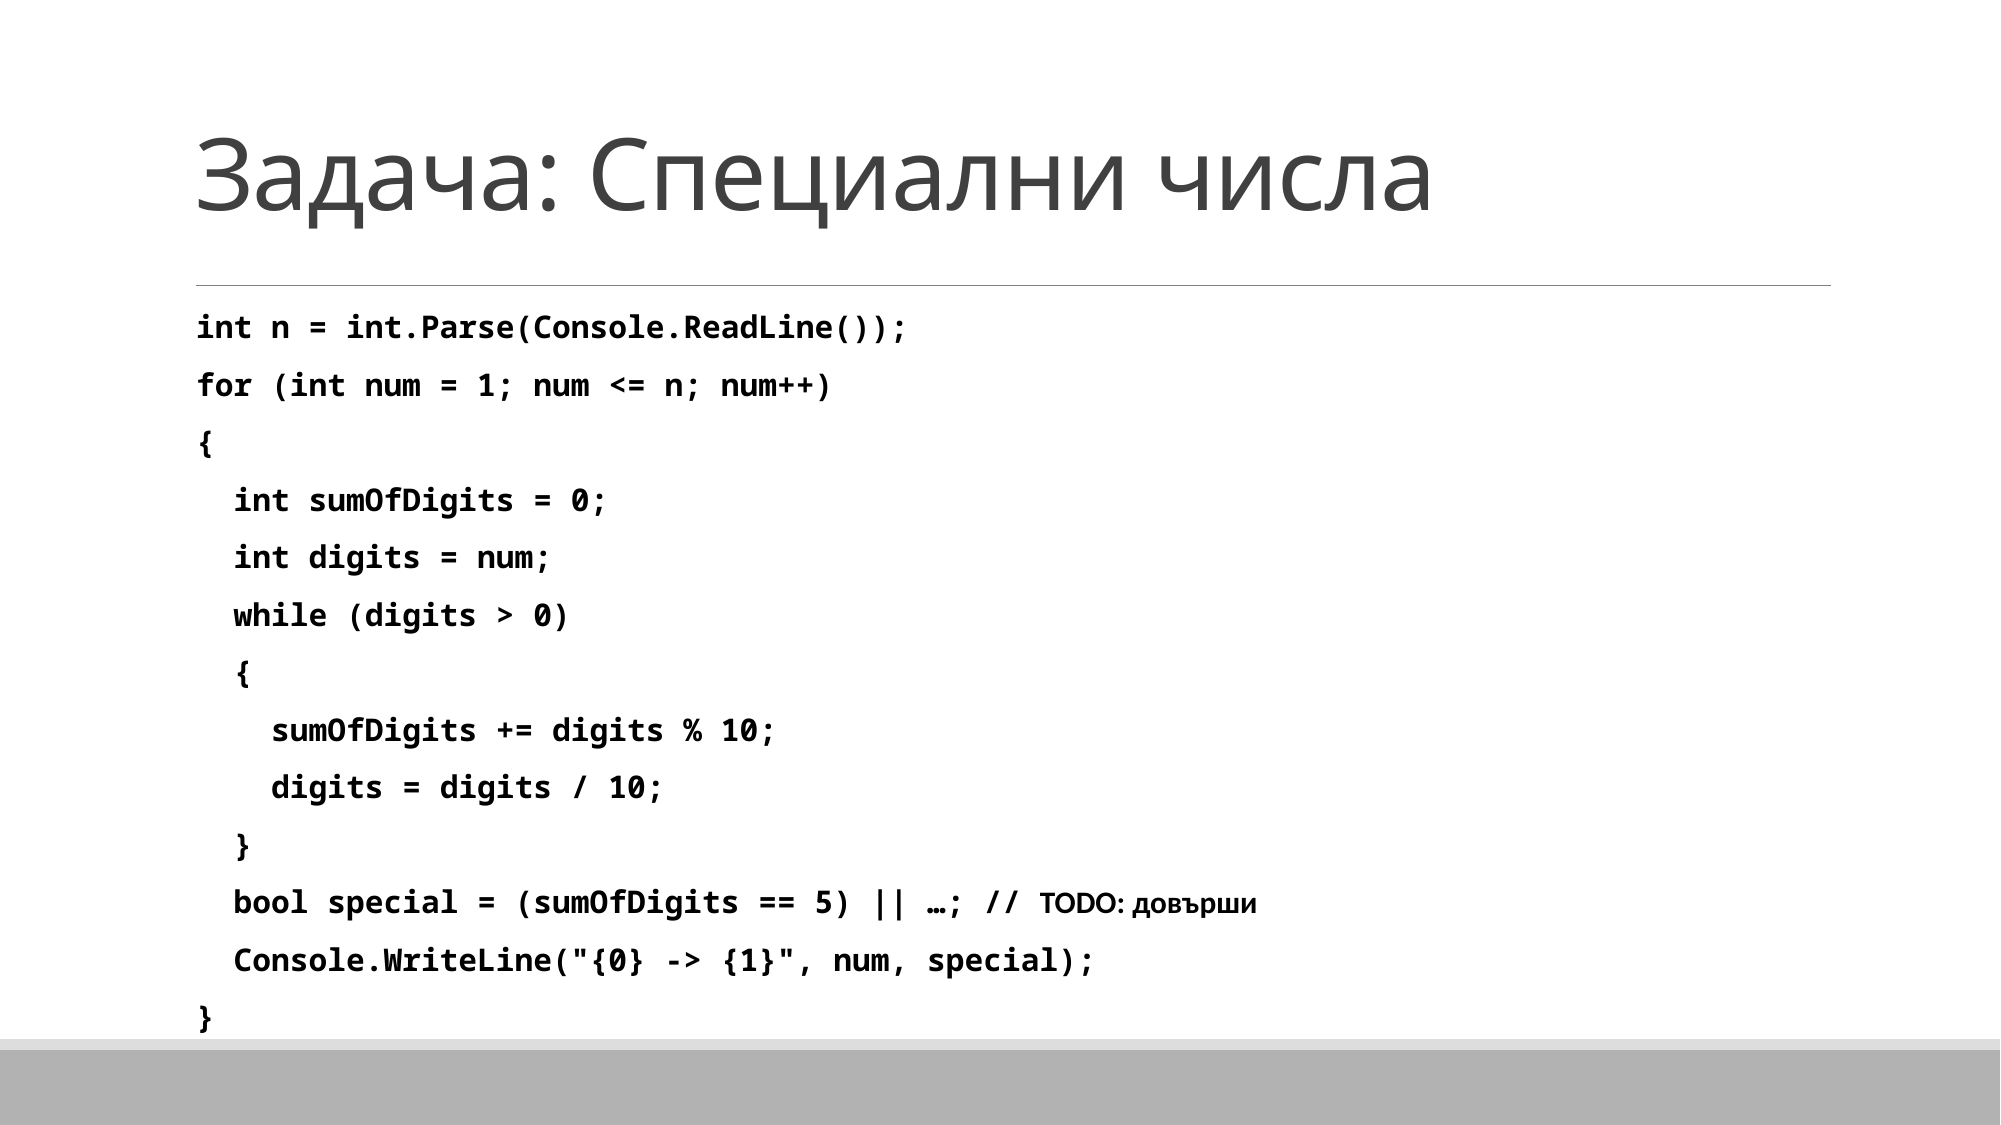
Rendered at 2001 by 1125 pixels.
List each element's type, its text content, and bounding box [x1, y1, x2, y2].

list int n = int.Parse(Console.ReadLine()); for (int num = 1; num <= n; num++) { int sumOfDigits = 0; int digits = num; while (digits > 0) { sumOfDigits += digits % 10; digits = digits / 10; } bool special = (sumOfDigits == 5) || …; // TODO: довърши Console.WriteLine("{0} -> {1}", num, special); } [180, 302, 1923, 1050]
title Задача: Специални числа [180, 0, 1830, 238]
